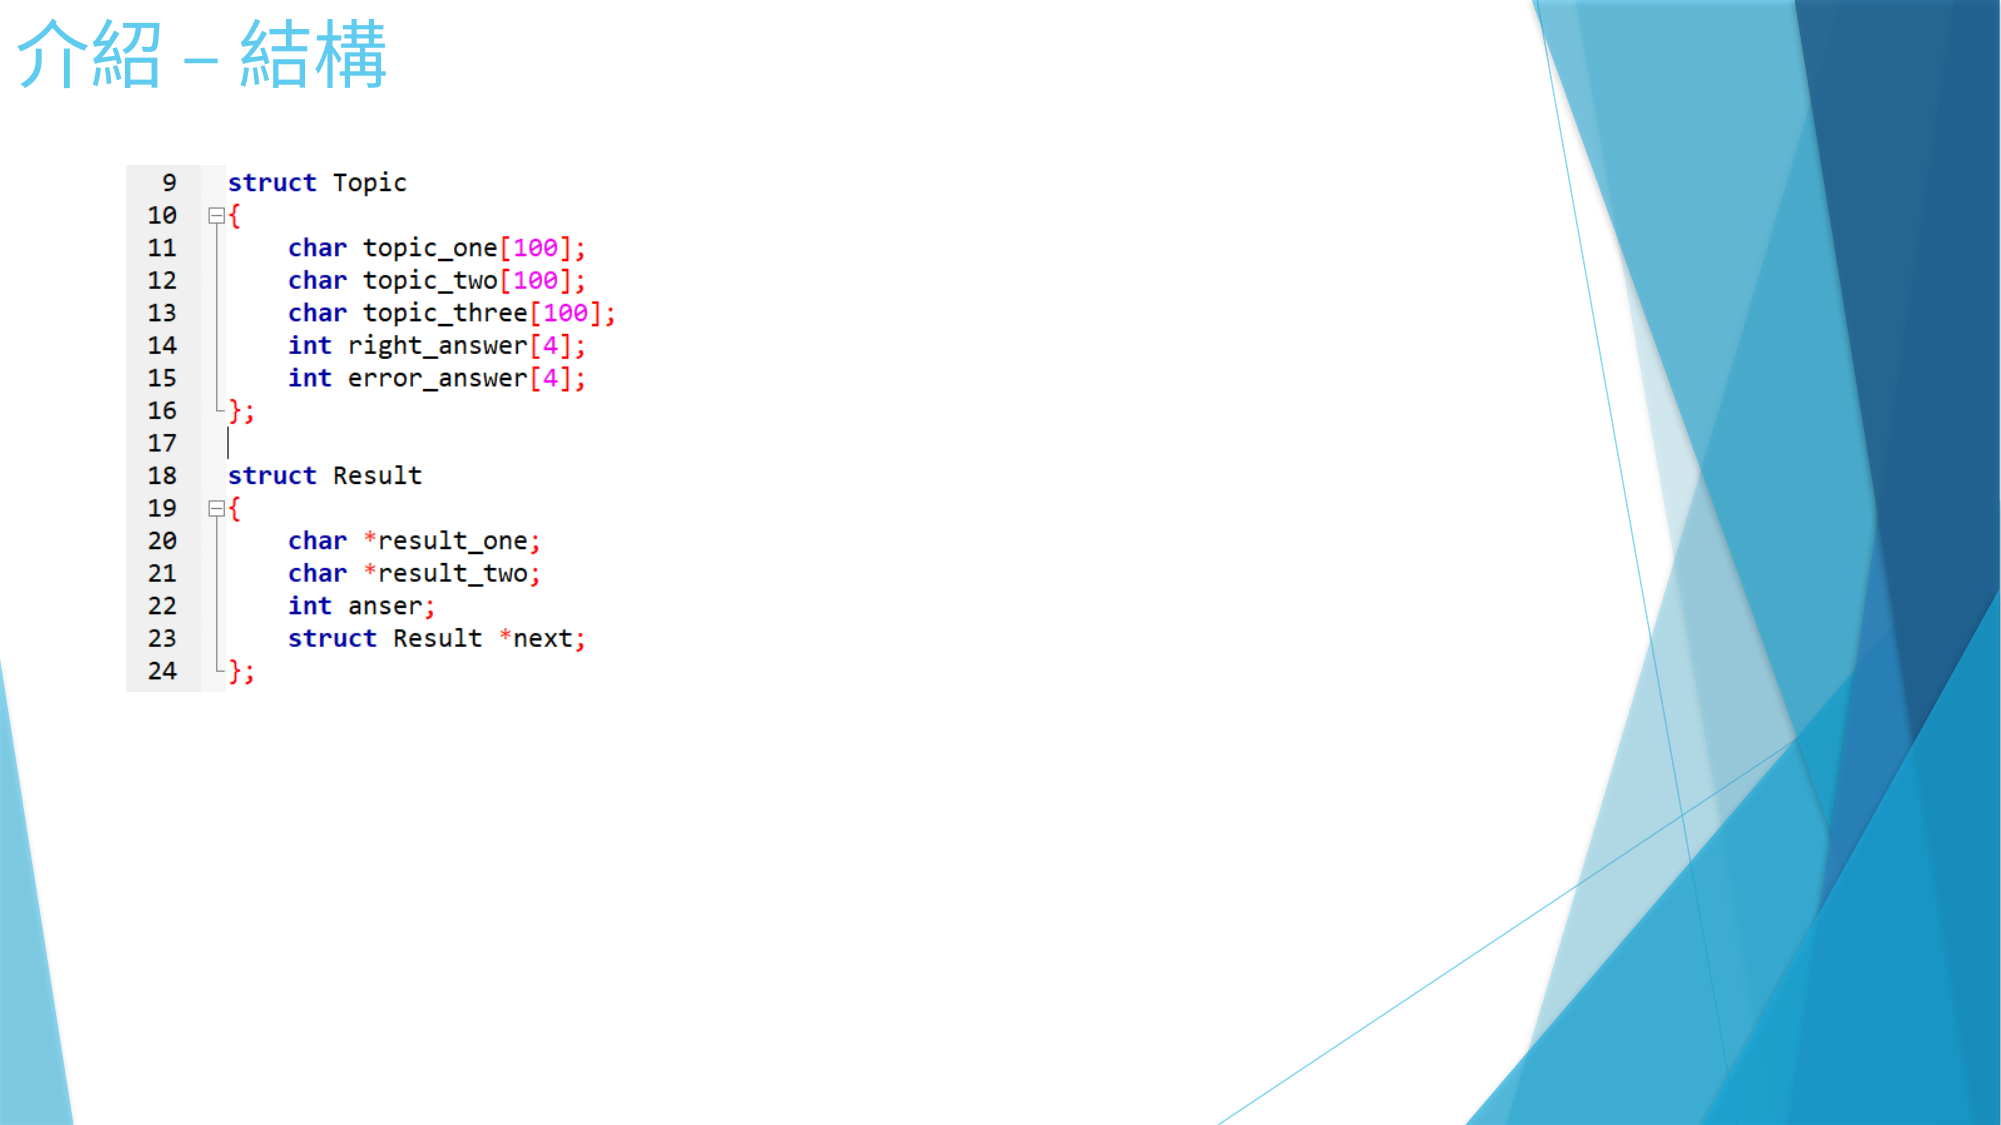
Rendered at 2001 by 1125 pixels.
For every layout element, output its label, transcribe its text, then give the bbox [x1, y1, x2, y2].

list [126, 164, 715, 692]
title 介紹 – 結構 [0, 0, 1411, 119]
